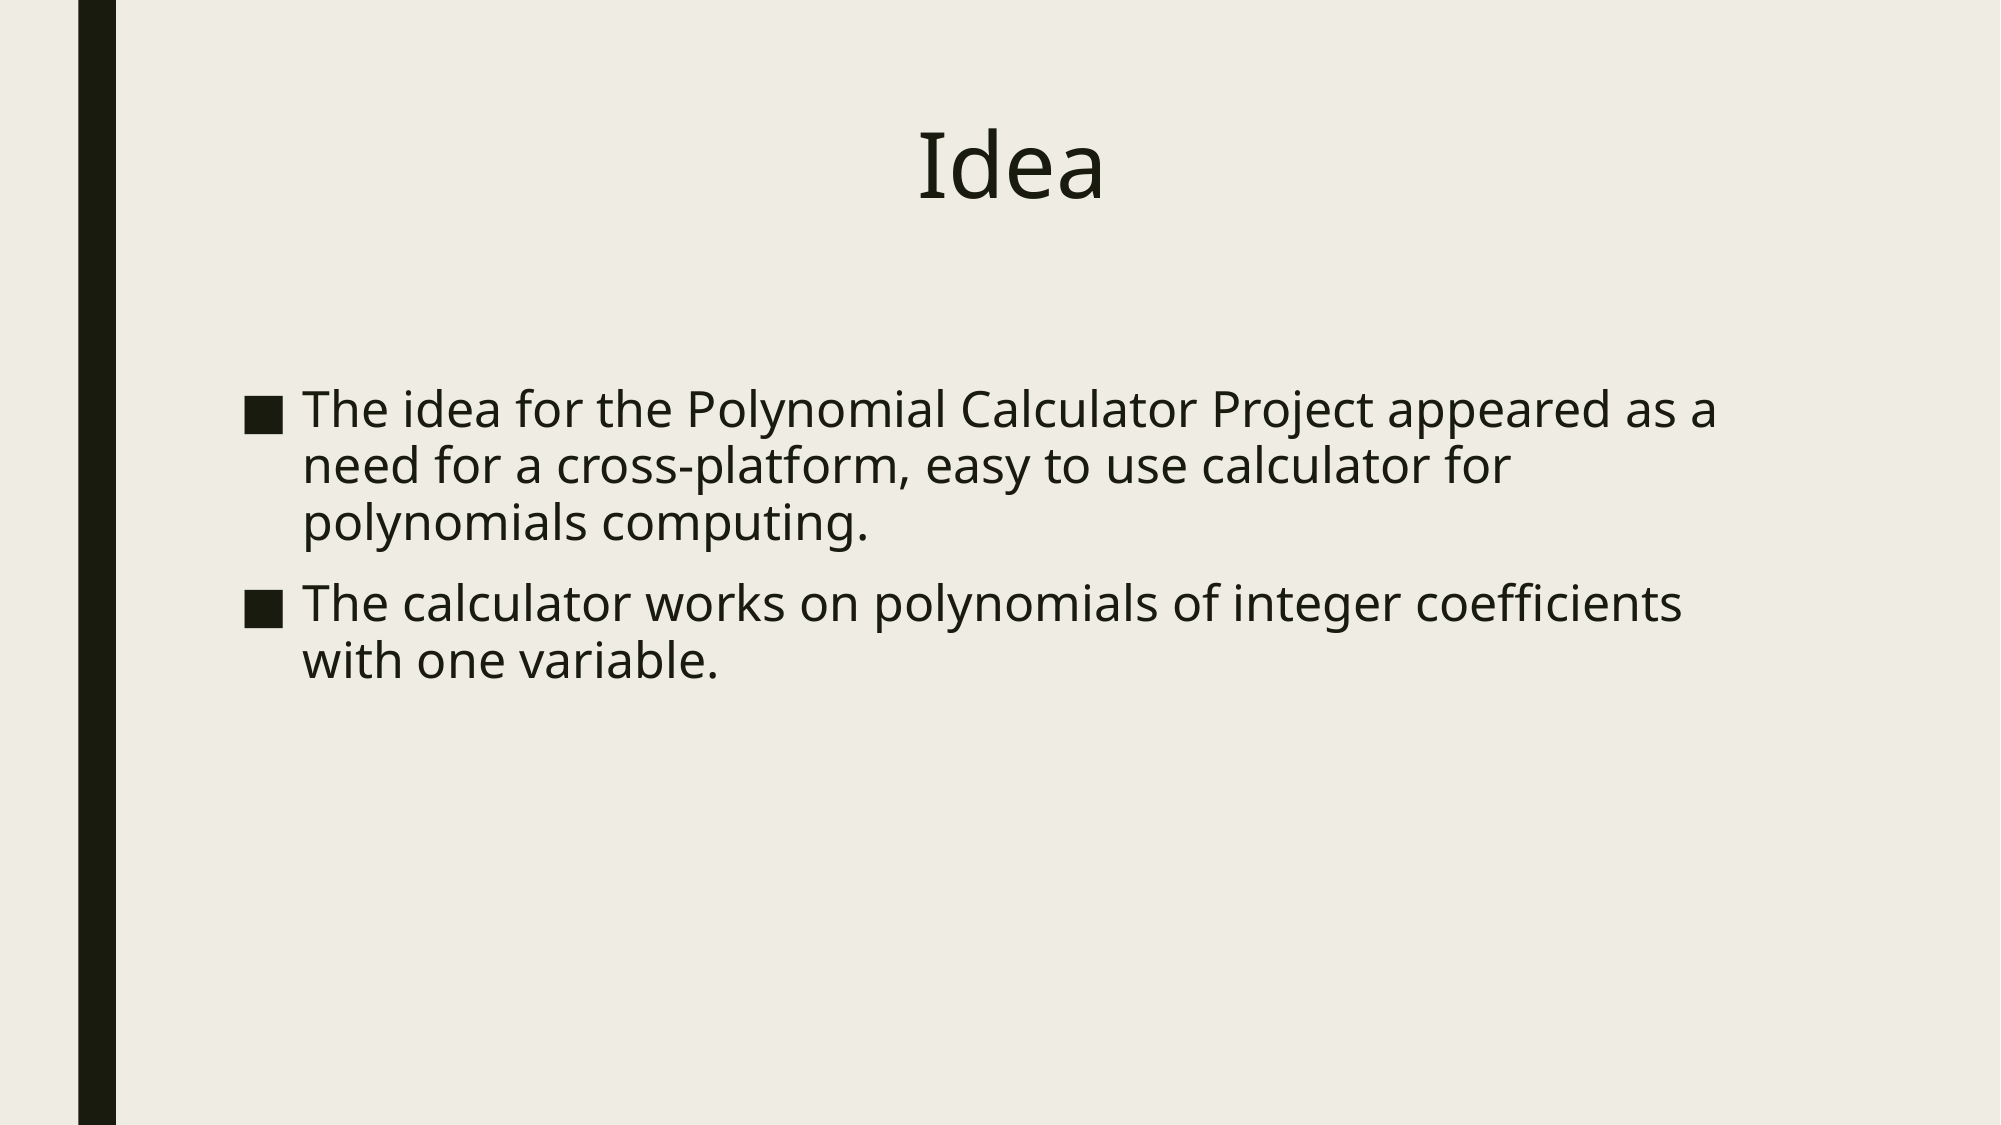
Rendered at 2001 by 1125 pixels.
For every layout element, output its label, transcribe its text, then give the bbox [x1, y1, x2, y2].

title Idea [225, 112, 1800, 357]
list The idea for the Polynomial Calculator Project appeared as a need for a cross-platform, easy to use calculator for polynomials computing. The calculator works on polynomials of integer coefficients with one variable. [225, 375, 1800, 963]
